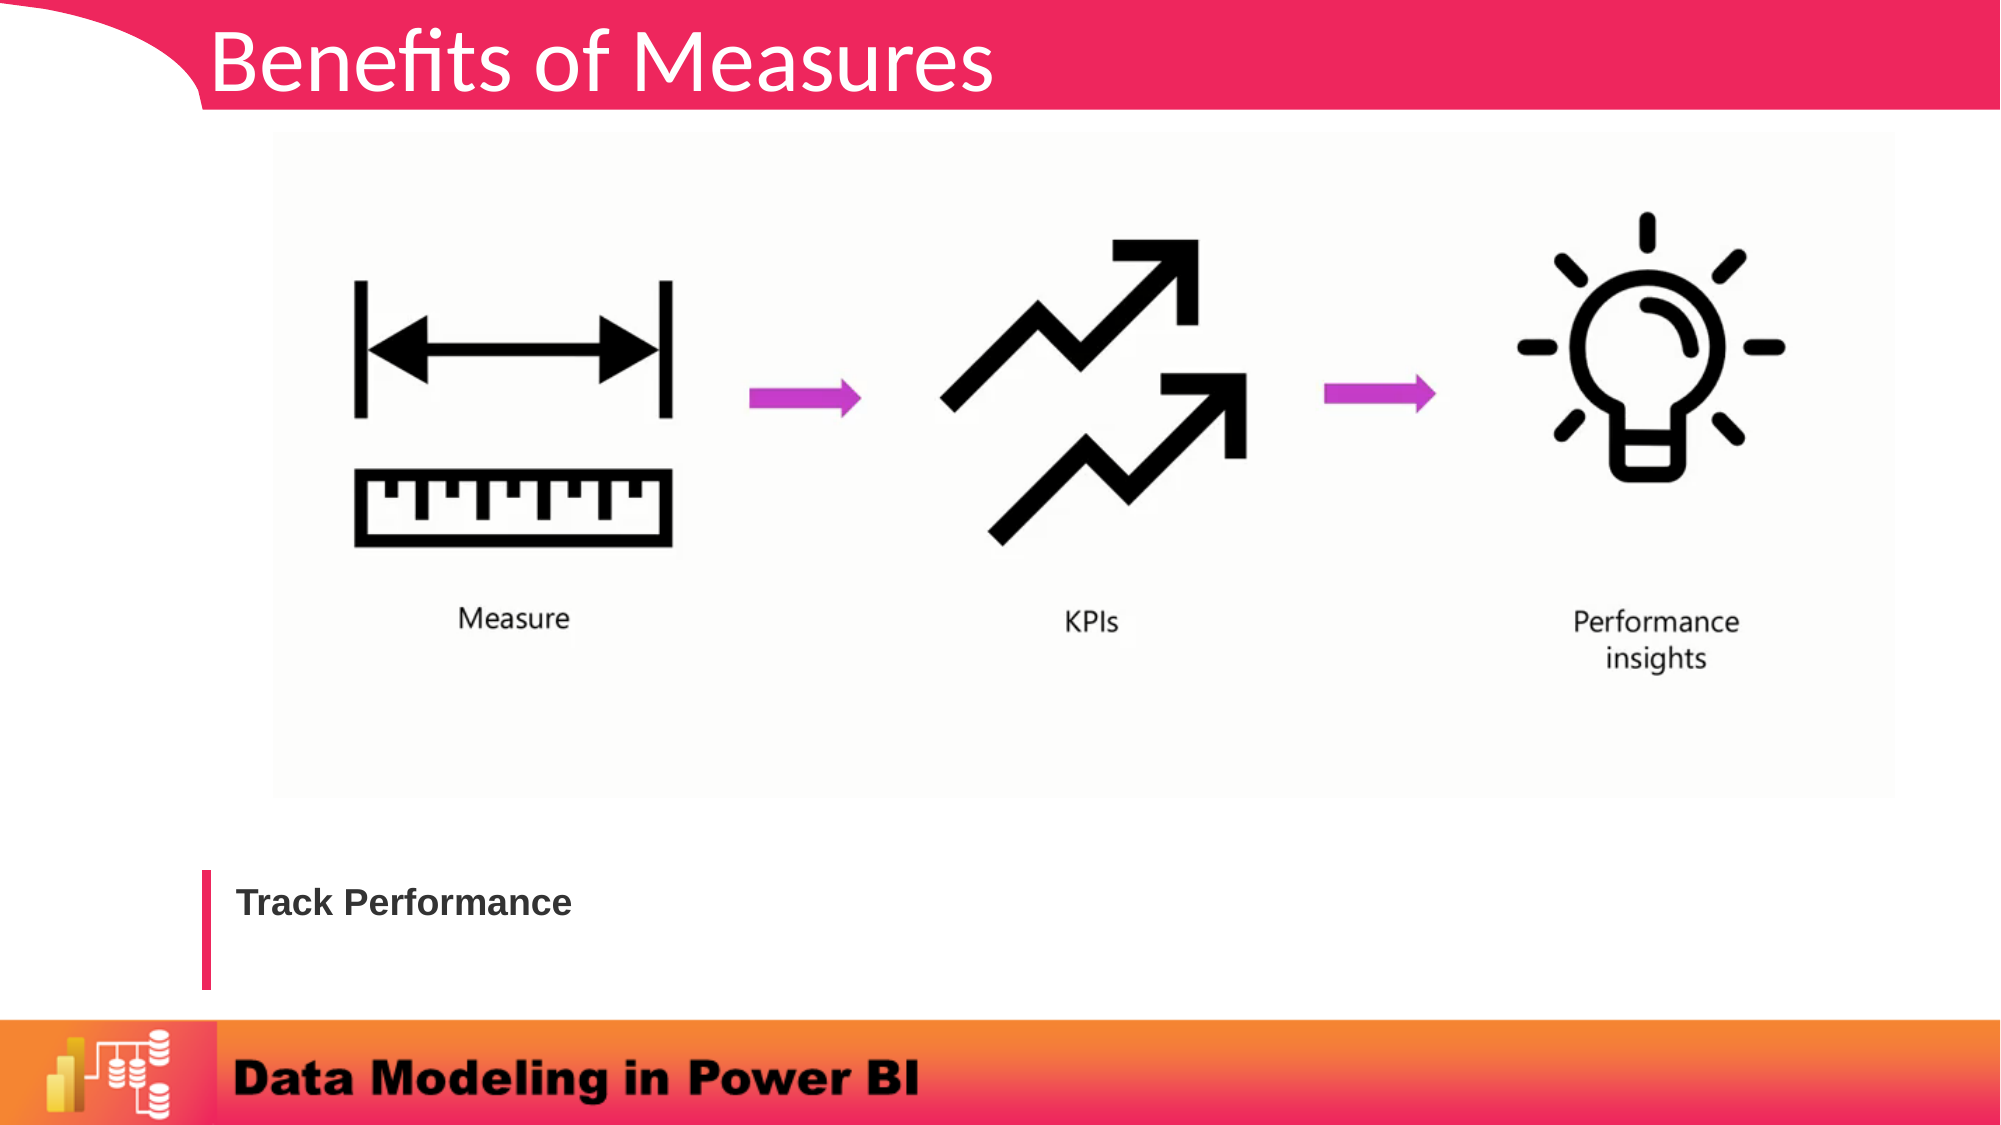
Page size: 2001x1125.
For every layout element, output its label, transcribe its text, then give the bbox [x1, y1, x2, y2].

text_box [206, 870, 1221, 990]
text_box Benefits of Measures [0, 0, 2000, 111]
picture [0, 0, 2001, 1125]
